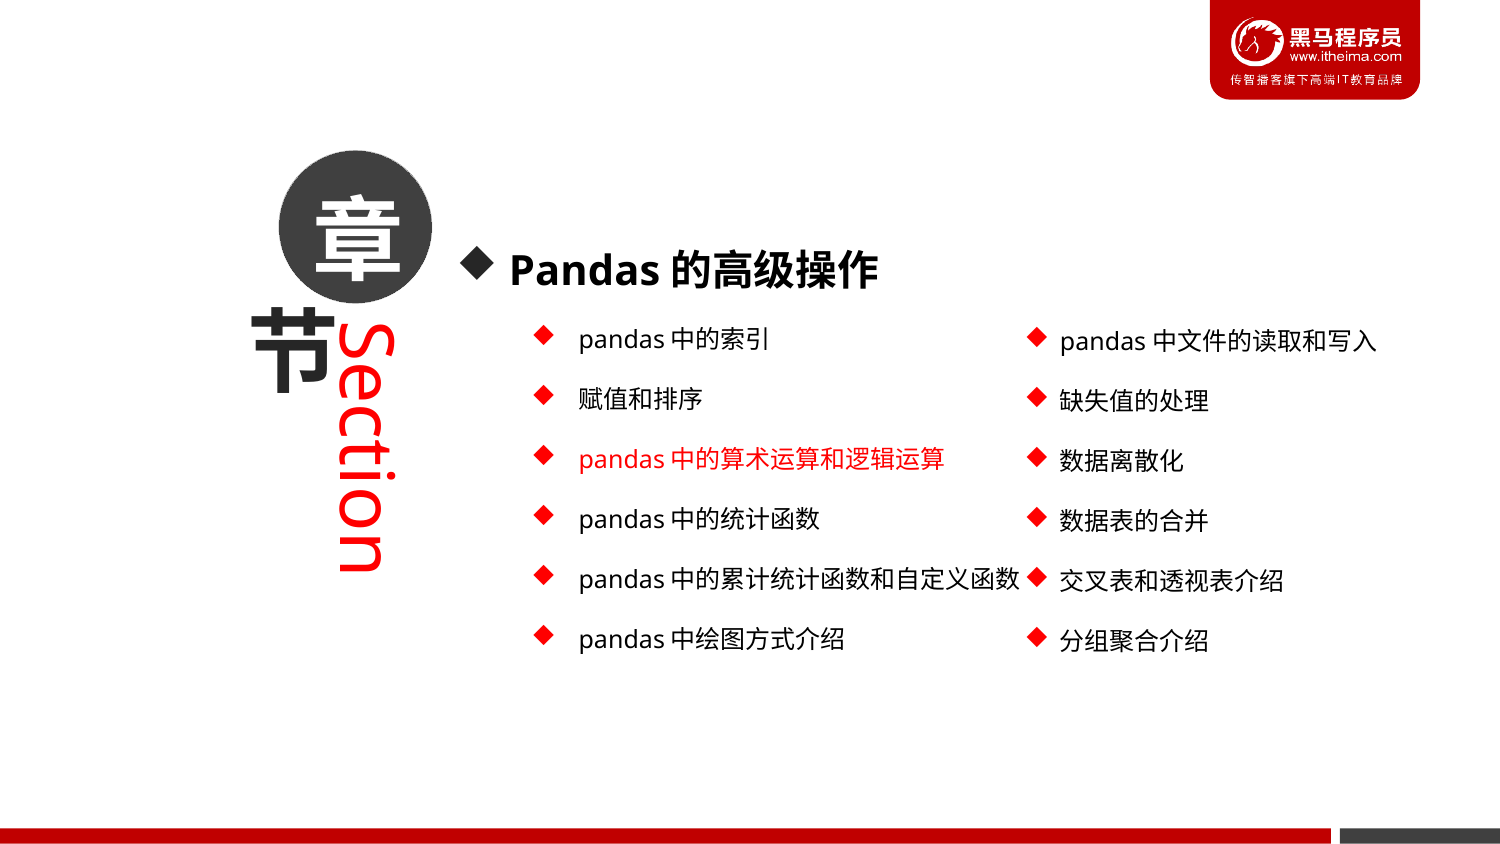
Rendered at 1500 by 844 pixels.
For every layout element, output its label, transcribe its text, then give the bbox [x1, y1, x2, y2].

text_box Section [321, 314, 427, 749]
picture [1212, 8, 1421, 94]
text_box pandas中文件的读取和写入 缺失值的处理 数据离散化 数据表的合并 交叉表和透视表介绍 分组聚合介绍 [970, 288, 1473, 663]
text_box 节 [218, 288, 339, 410]
text_box Pandas的高级操作 pandas中的索引 赋值和排序 pandas中的算术运算和逻辑运算 pandas中的统计函数 pandas中的累计统计函数和自定义函数 pandas中绘图方式介绍 [441, 186, 1056, 661]
text_box 章 [278, 150, 433, 304]
